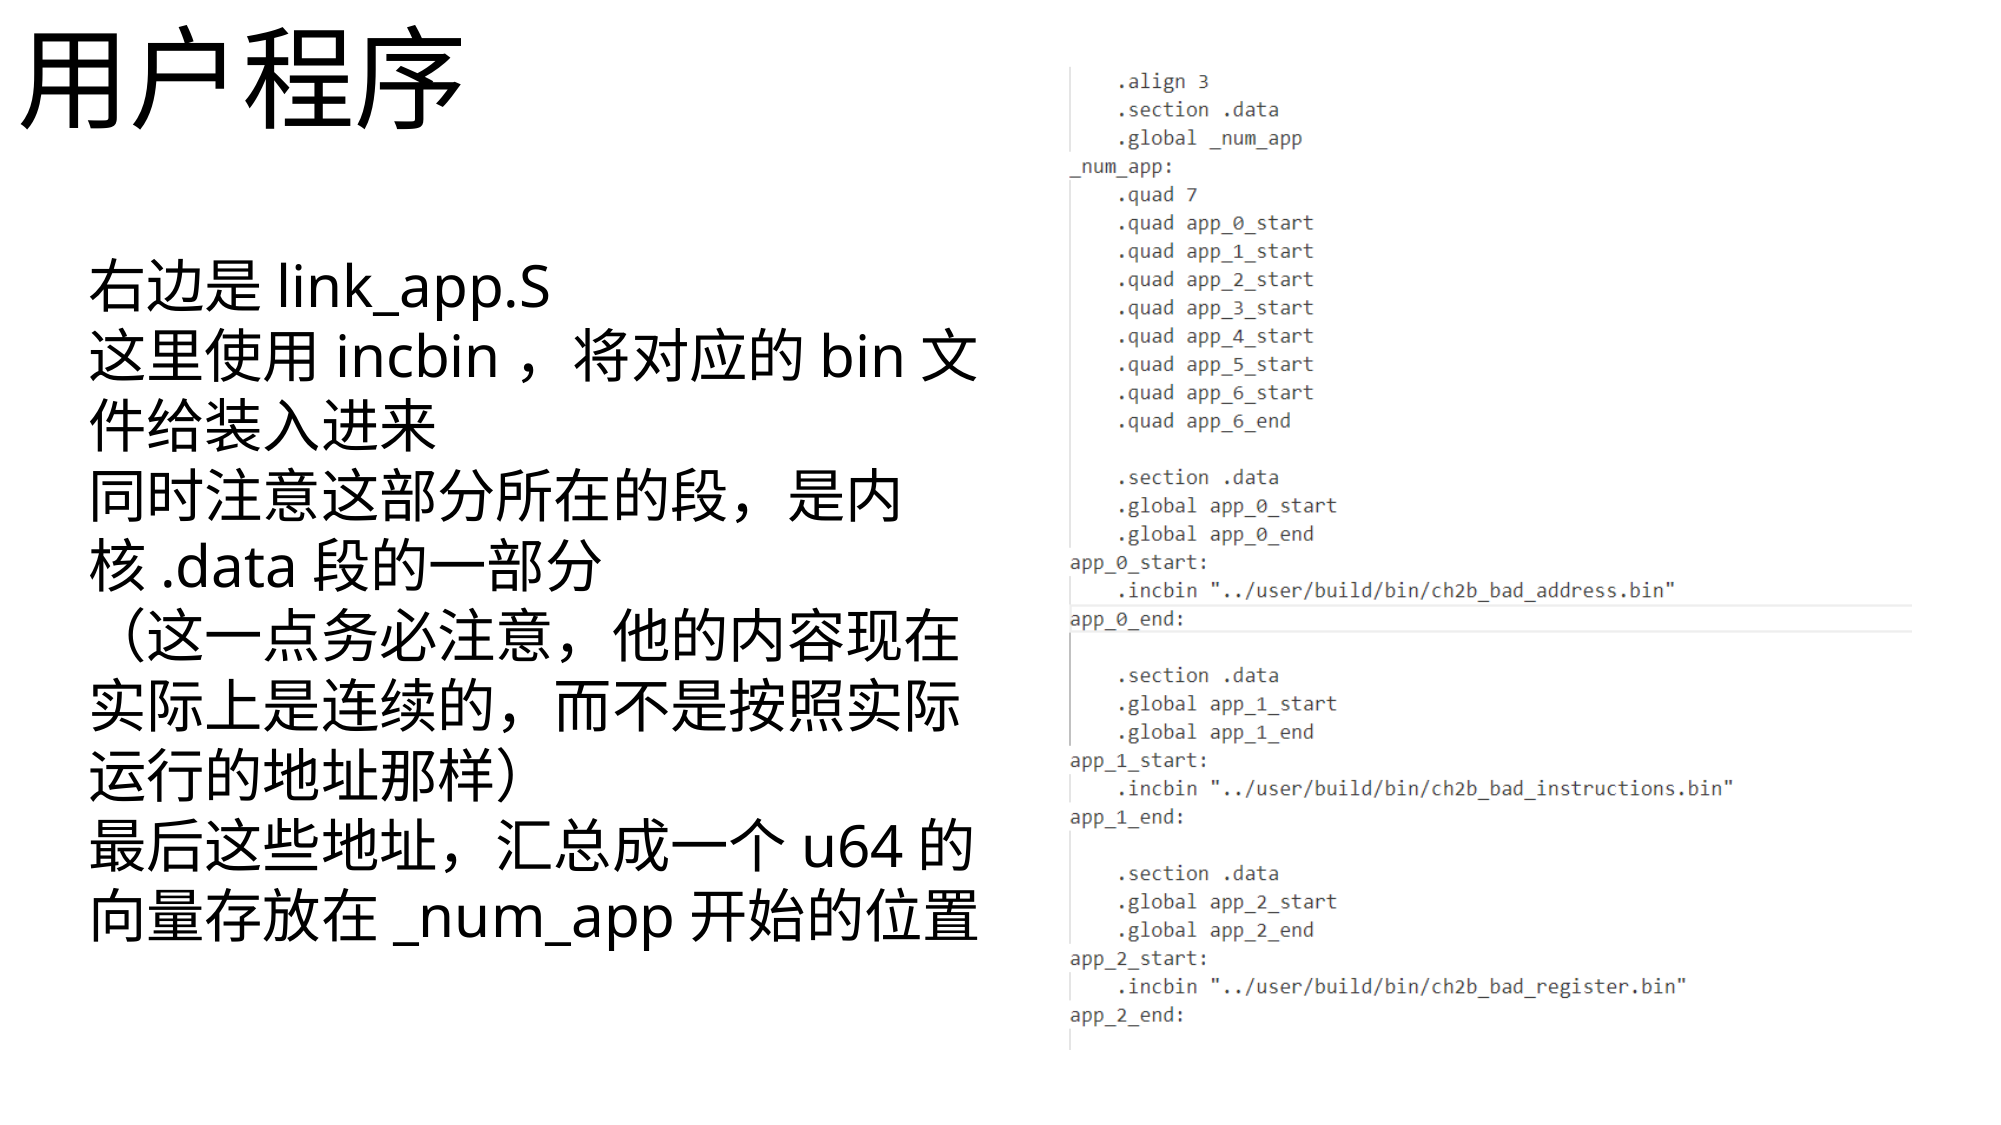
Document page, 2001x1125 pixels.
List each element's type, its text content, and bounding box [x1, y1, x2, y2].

text_box 用户程序 [2, 0, 483, 150]
picture [1053, 54, 1912, 1050]
text_box 右边是link_app.S 这里使用incbin，将对应的bin文件给装入进来 同时注意这部分所在的段，是内核.data段的一部分 （这一点务必注意，他的内容现在实际上是连续的，而不是按照实际运行的地址那样） 最后这些地址，汇总成一个u64的向量存放在_num_app开始的位置 [73, 242, 1030, 1027]
